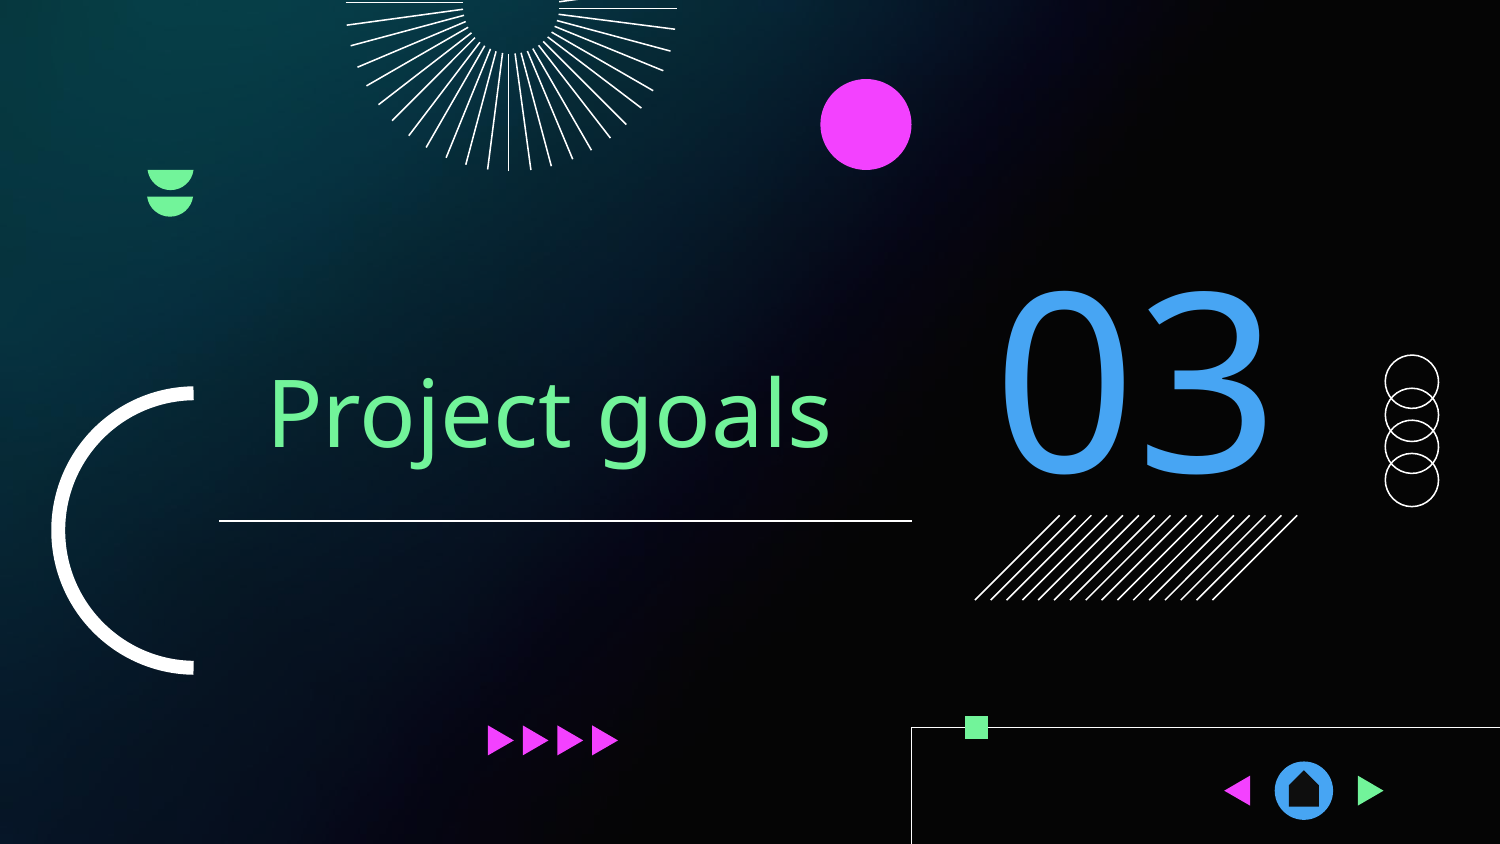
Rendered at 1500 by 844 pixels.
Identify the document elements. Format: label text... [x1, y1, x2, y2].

picture [444, 25, 467, 36]
picture [431, 51, 445, 62]
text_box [974, 515, 1298, 601]
picture [912, 728, 1500, 844]
picture [405, 76, 413, 82]
picture [418, 37, 435, 49]
title Project goals [251, 353, 991, 565]
text_box [1357, 775, 1384, 806]
text_box [1274, 761, 1334, 820]
text_box [1224, 775, 1251, 806]
picture [386, 70, 397, 77]
picture [0, 0, 1500, 844]
picture [418, 63, 429, 72]
title 03 [924, 222, 1348, 485]
